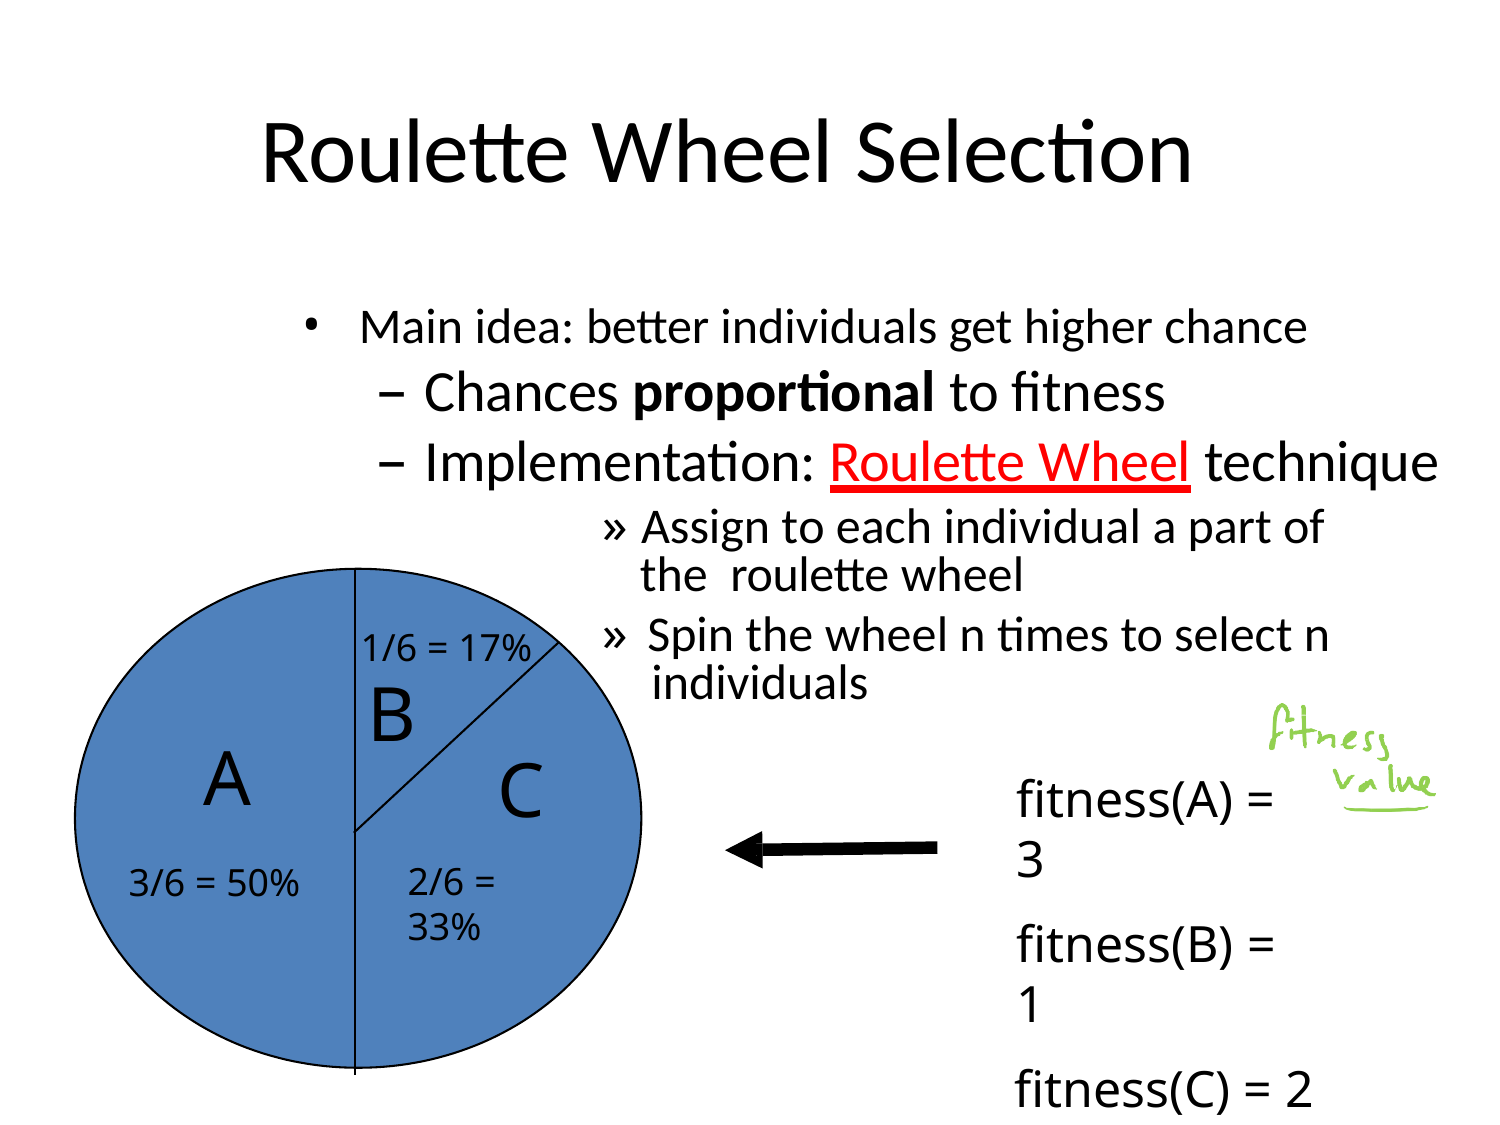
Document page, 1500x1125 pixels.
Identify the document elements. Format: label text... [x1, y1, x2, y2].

picture [1269, 703, 1436, 812]
text_box Main idea: better individuals get higher chance Chances proportional to fitness Implementation: Roulette Wheel technique » Assign to each individual a part of the roulette wheel [300, 291, 1454, 602]
text_box fitness(A) = 3 fitness(B) = 1 fitness(C) = 2 [1013, 739, 1316, 1118]
text_box » Spin the wheel n times to select n individuals [647, 599, 1336, 710]
text_box [724, 831, 938, 869]
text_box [73, 567, 643, 1069]
title Roulette Wheel Selection [258, 89, 1204, 280]
